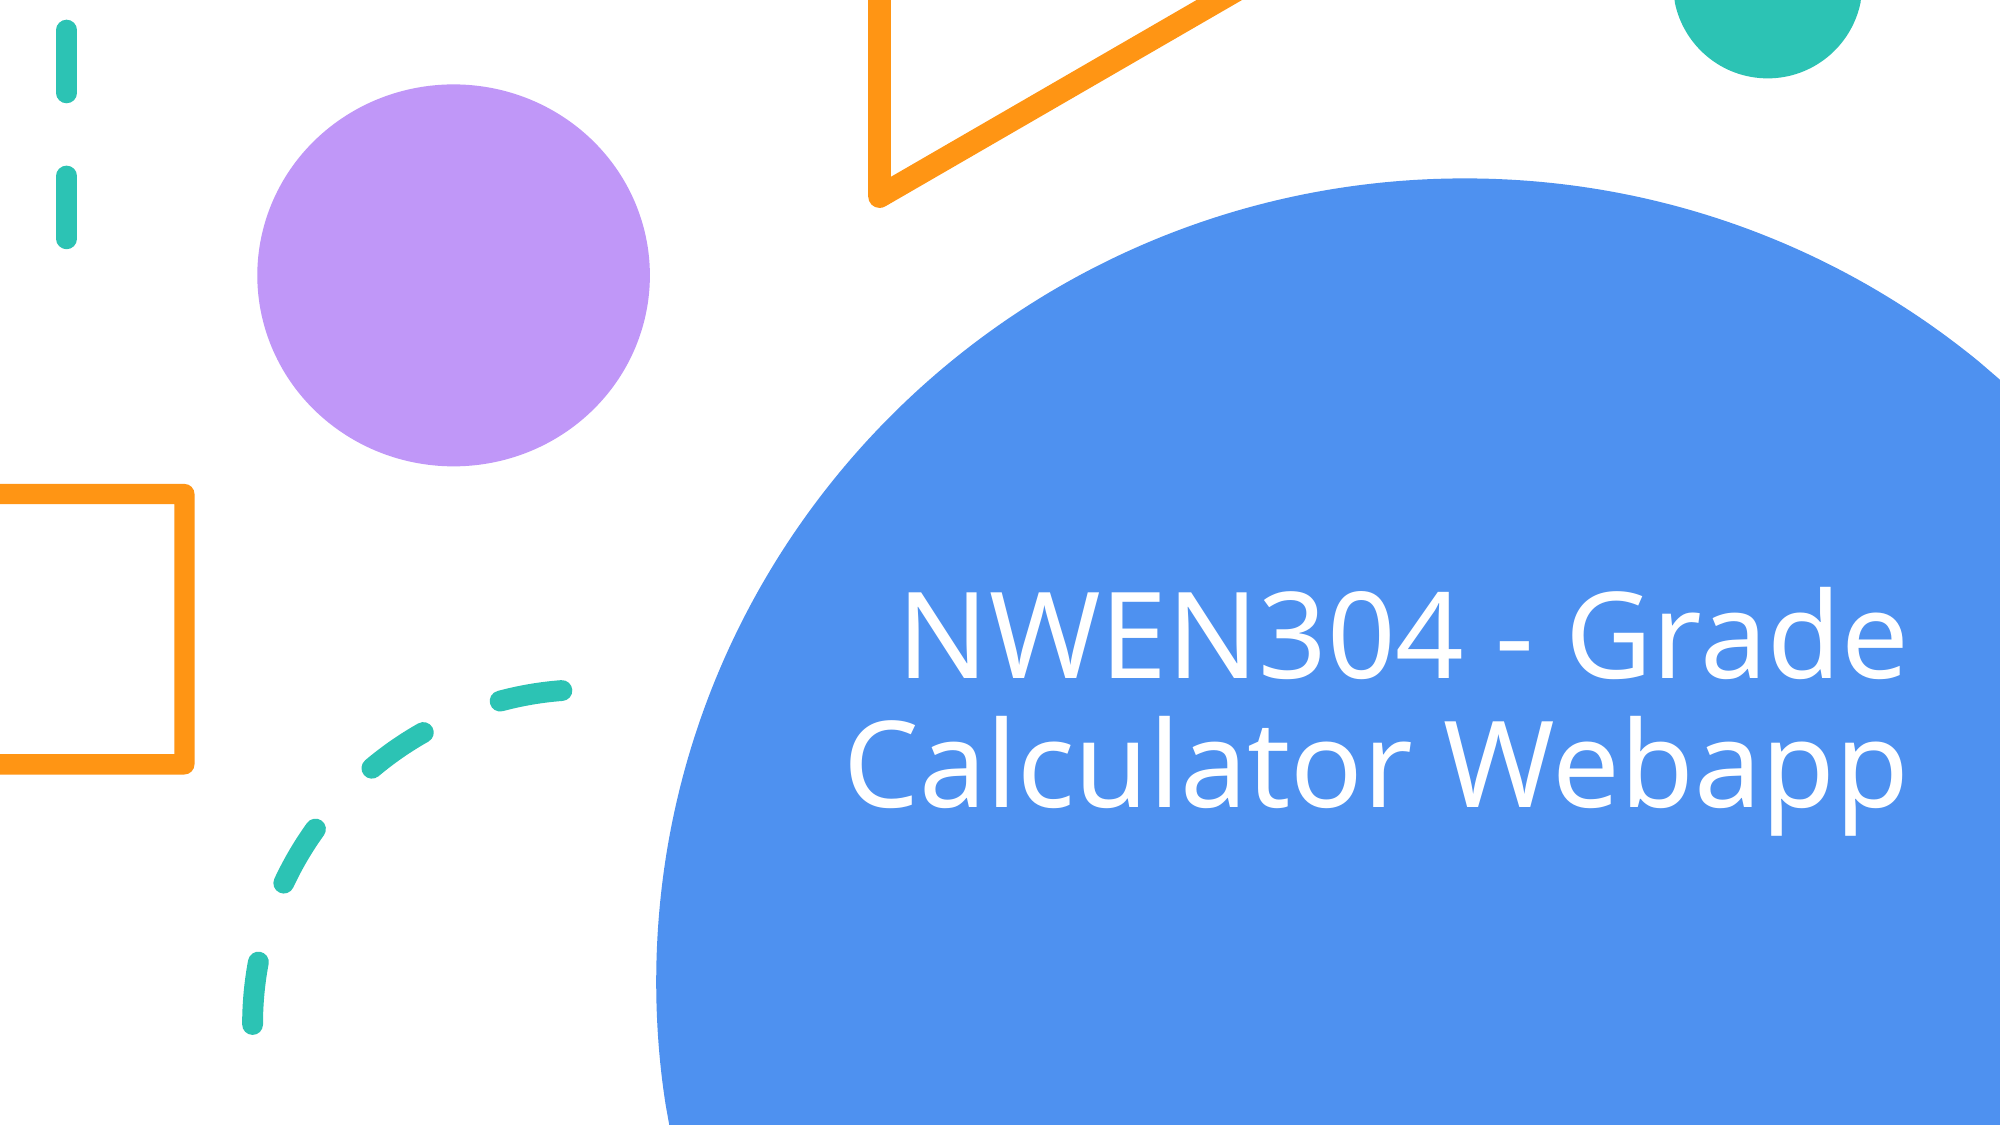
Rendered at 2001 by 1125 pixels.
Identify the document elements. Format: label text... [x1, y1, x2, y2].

title NWEN304 - Grade Calculator Webapp [834, 449, 1918, 842]
